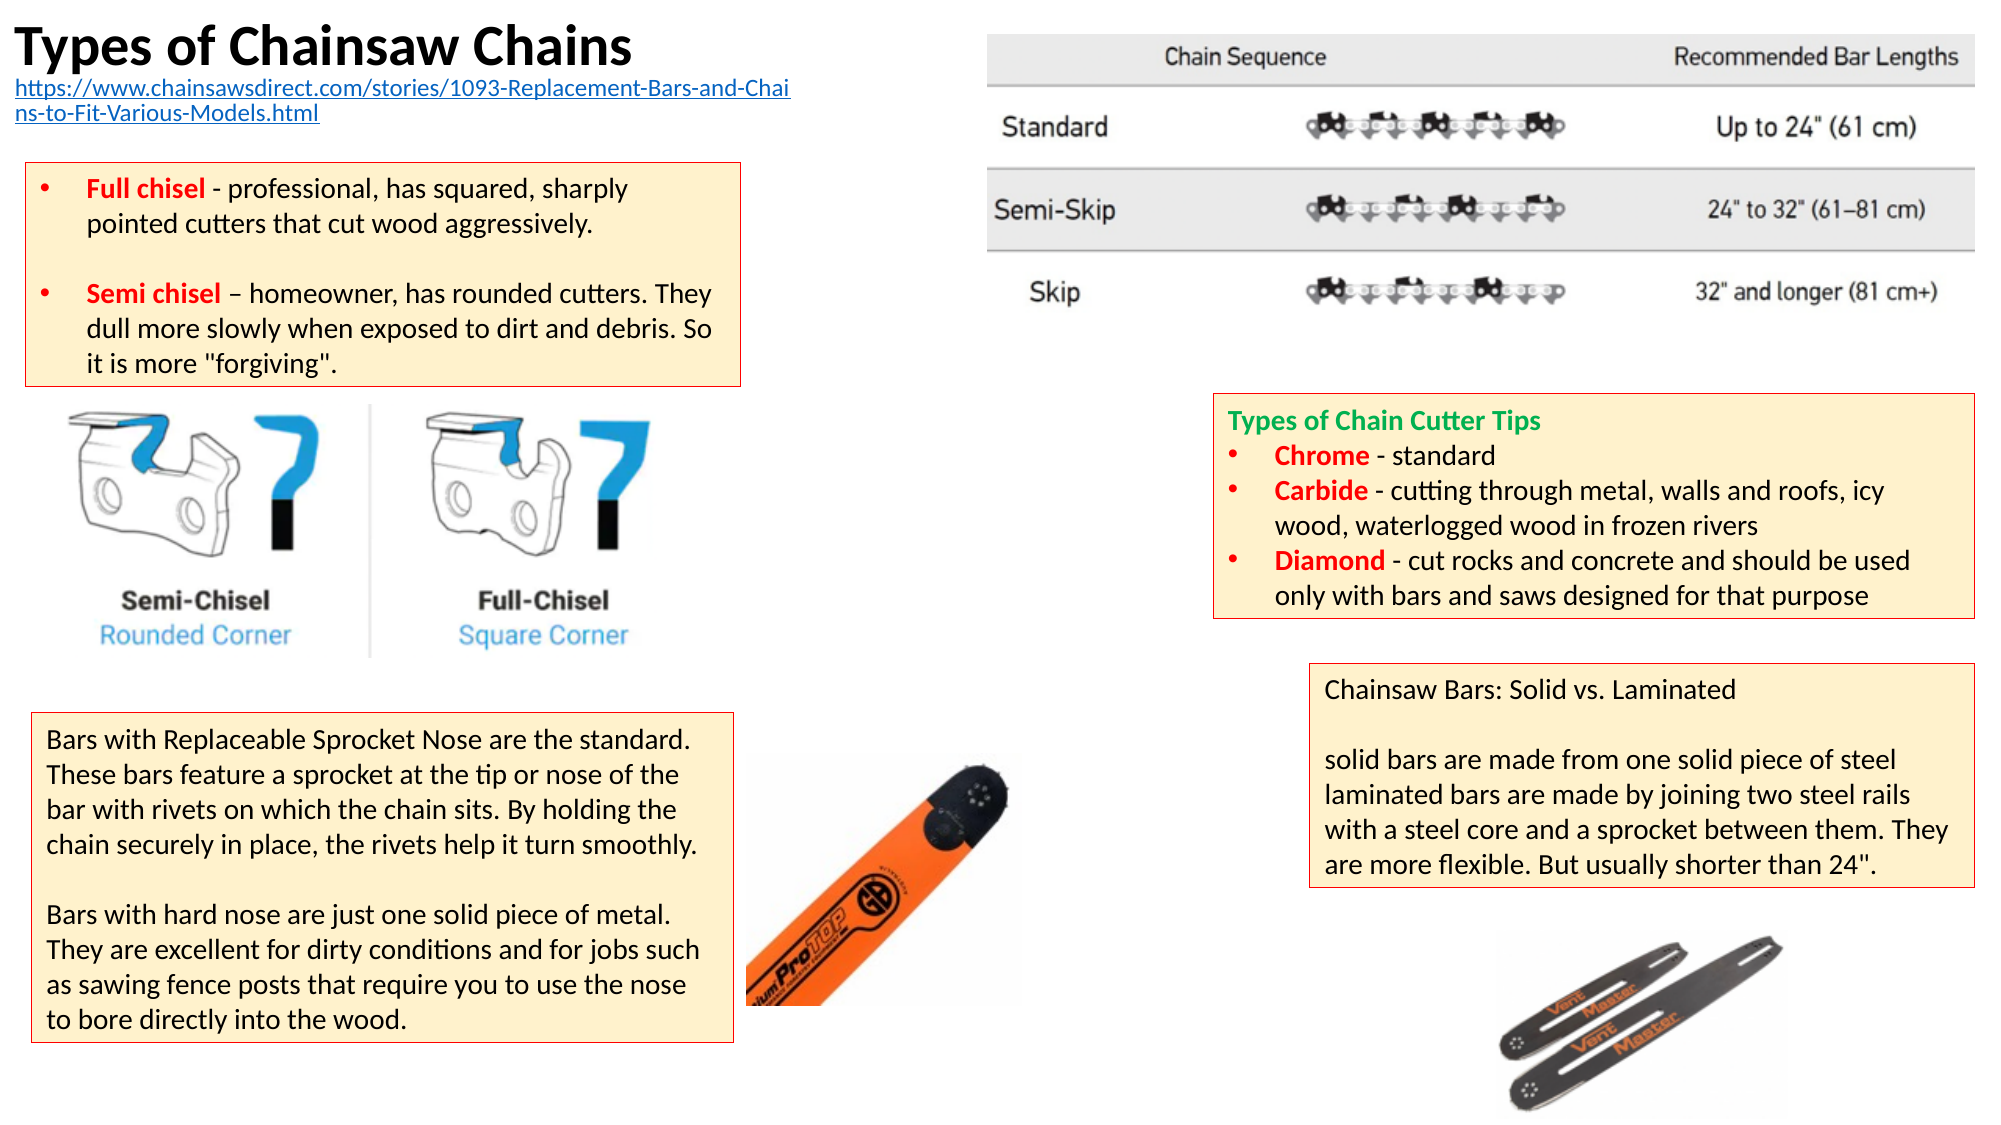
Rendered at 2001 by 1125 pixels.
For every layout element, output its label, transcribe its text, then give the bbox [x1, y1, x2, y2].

picture [60, 404, 657, 658]
text_box Chainsaw Bars: Solid vs. Laminated solid bars are made from one solid piece of steel laminated bars are made by joining two steel rails with a steel core and a sprocket between them. They are more flexible. But usually shorter than 24". [1309, 663, 1975, 888]
text_box Types of Chainsaw Chains [0, 0, 685, 63]
picture [987, 34, 1975, 322]
text_box https://www.chainsawsdirect.com/stories/1093-Replacement-Bars-and-Chains-to-Fit-Various-Models.html [0, 63, 817, 109]
text_box Types of Chain Cutter Tips Chrome - standard Carbide - cutting through metal, walls and roofs, icy wood, waterlogged wood in frozen rivers Diamond - cut rocks and concrete and should be used only with bars and saws designed for that purpose [1213, 393, 1975, 619]
picture [746, 753, 1022, 1006]
picture [1496, 930, 1788, 1119]
text_box Full chisel - professional, has squared, sharply pointed cutters that cut wood aggressively. Semi chisel – homeowner, has rounded cutters. They dull more slowly when exposed to dirt and debris. So it is more "forgiving". [25, 162, 741, 387]
text_box Bars with Replaceable Sprocket Nose are the standard. These bars feature a sprocket at the tip or nose of the bar with rivets on which the chain sits. By holding the chain securely in place, the rivets help it turn smoothly. Bars with hard nose are just one solid piece of metal. They are excellent for dirty conditions and for jobs such as sawing fence posts that require you to use the nose to bore directly into the wood. [31, 712, 734, 1043]
